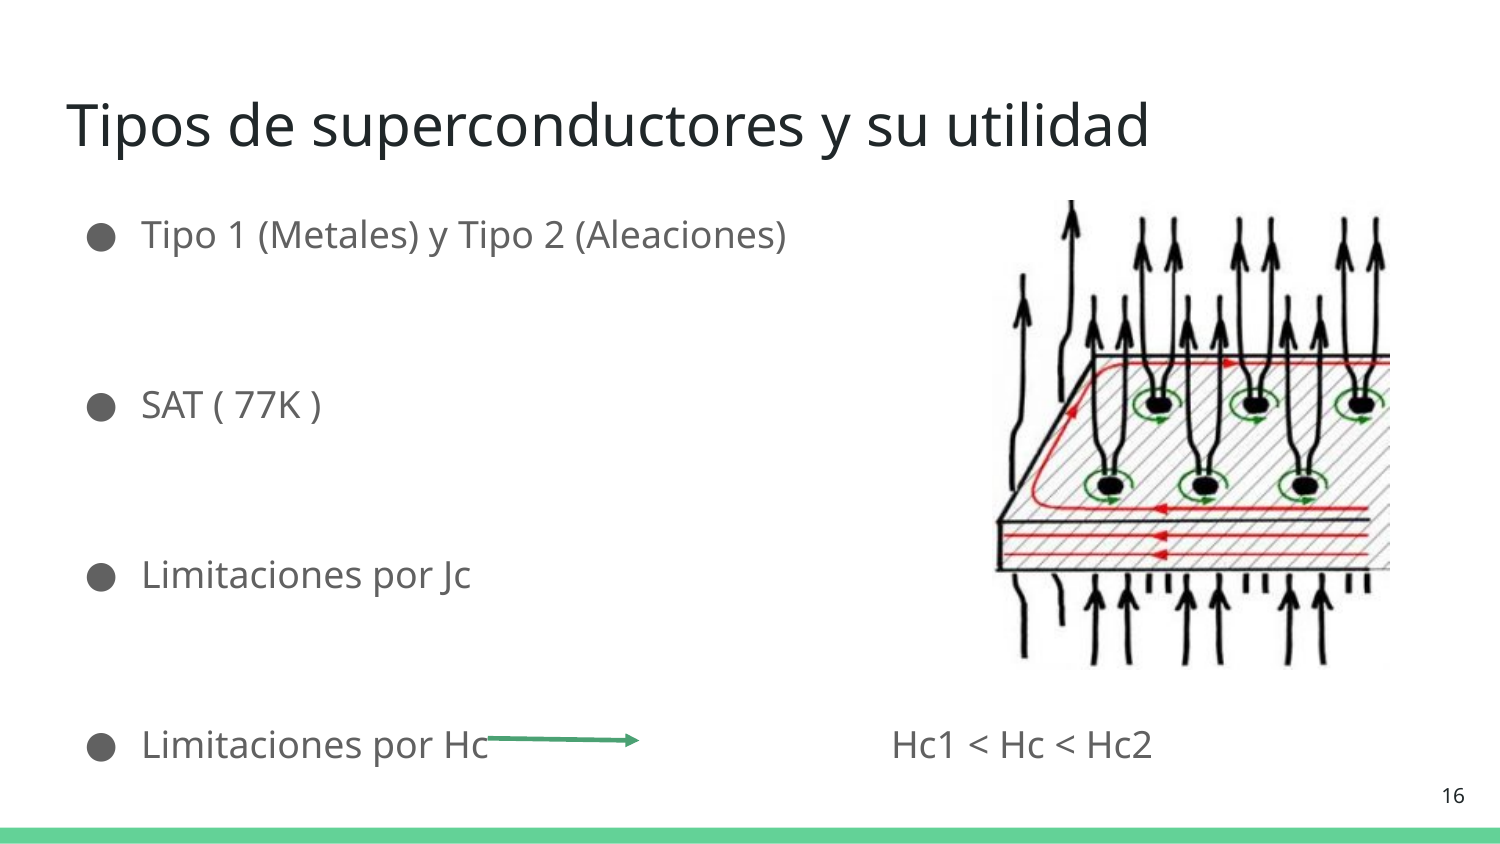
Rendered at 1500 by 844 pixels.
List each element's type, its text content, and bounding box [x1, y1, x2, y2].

list Tipo 1 (Metales) y Tipo 2 (Aleaciones) SAT ( 77K ) Limitaciones por Jc Limitaciones por Hc Hc1 < Hc < Hc2 [51, 189, 1449, 765]
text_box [487, 737, 640, 741]
slide_number ‹#› [1389, 764, 1480, 830]
picture [992, 200, 1390, 670]
title Tipos de superconductores y su utilidad [51, 72, 1449, 167]
